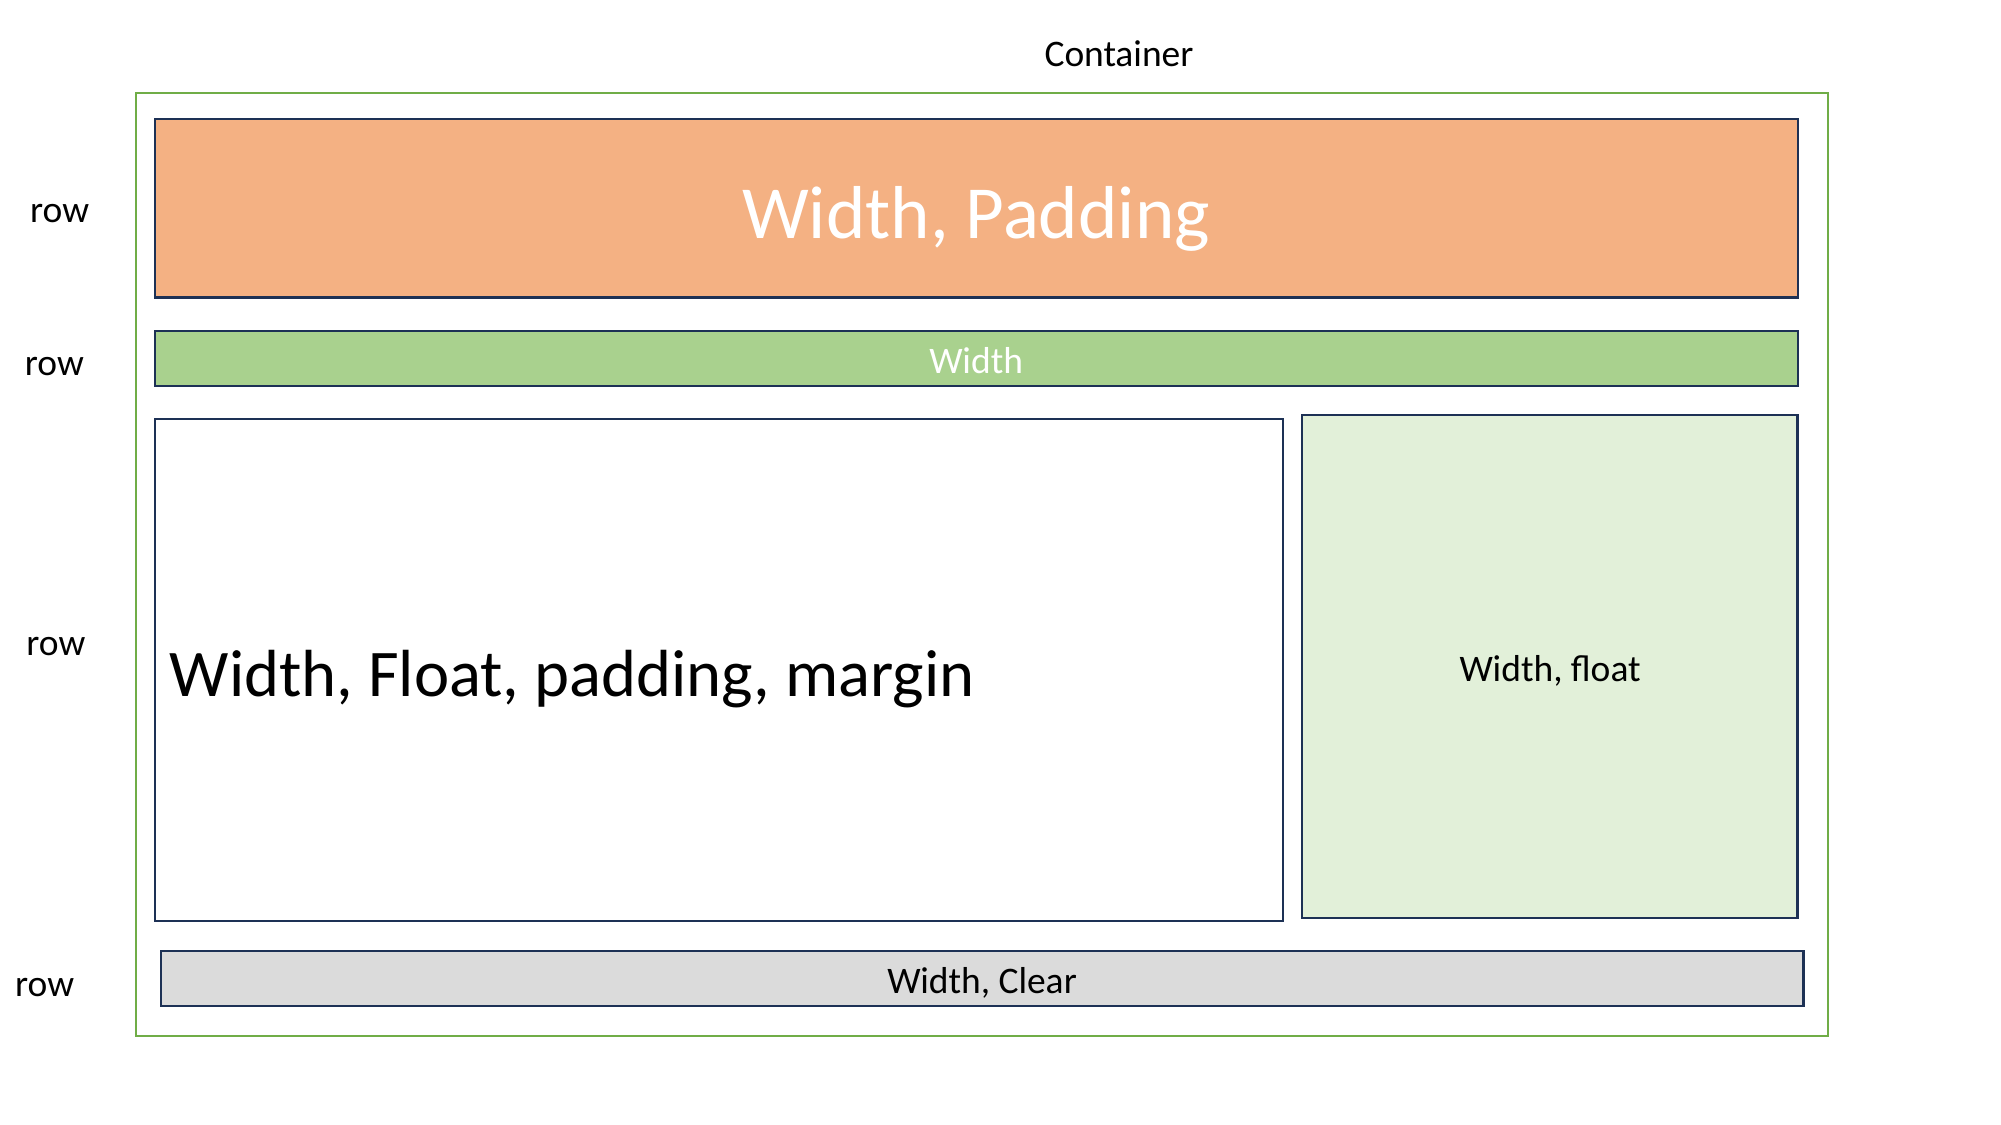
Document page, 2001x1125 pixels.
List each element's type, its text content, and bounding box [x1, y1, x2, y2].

text_box Width, Padding [154, 118, 1799, 299]
text_box [135, 92, 1829, 1037]
text_box Width [154, 330, 1799, 387]
text_box row [0, 951, 90, 1011]
text_box Container [1029, 21, 1209, 82]
text_box row [10, 330, 100, 391]
text_box row [15, 177, 105, 238]
text_box Width, Float, padding, margin [154, 418, 1284, 922]
text_box row [11, 610, 101, 671]
text_box Width, Clear [160, 950, 1805, 1007]
text_box Width, float [1301, 414, 1799, 919]
